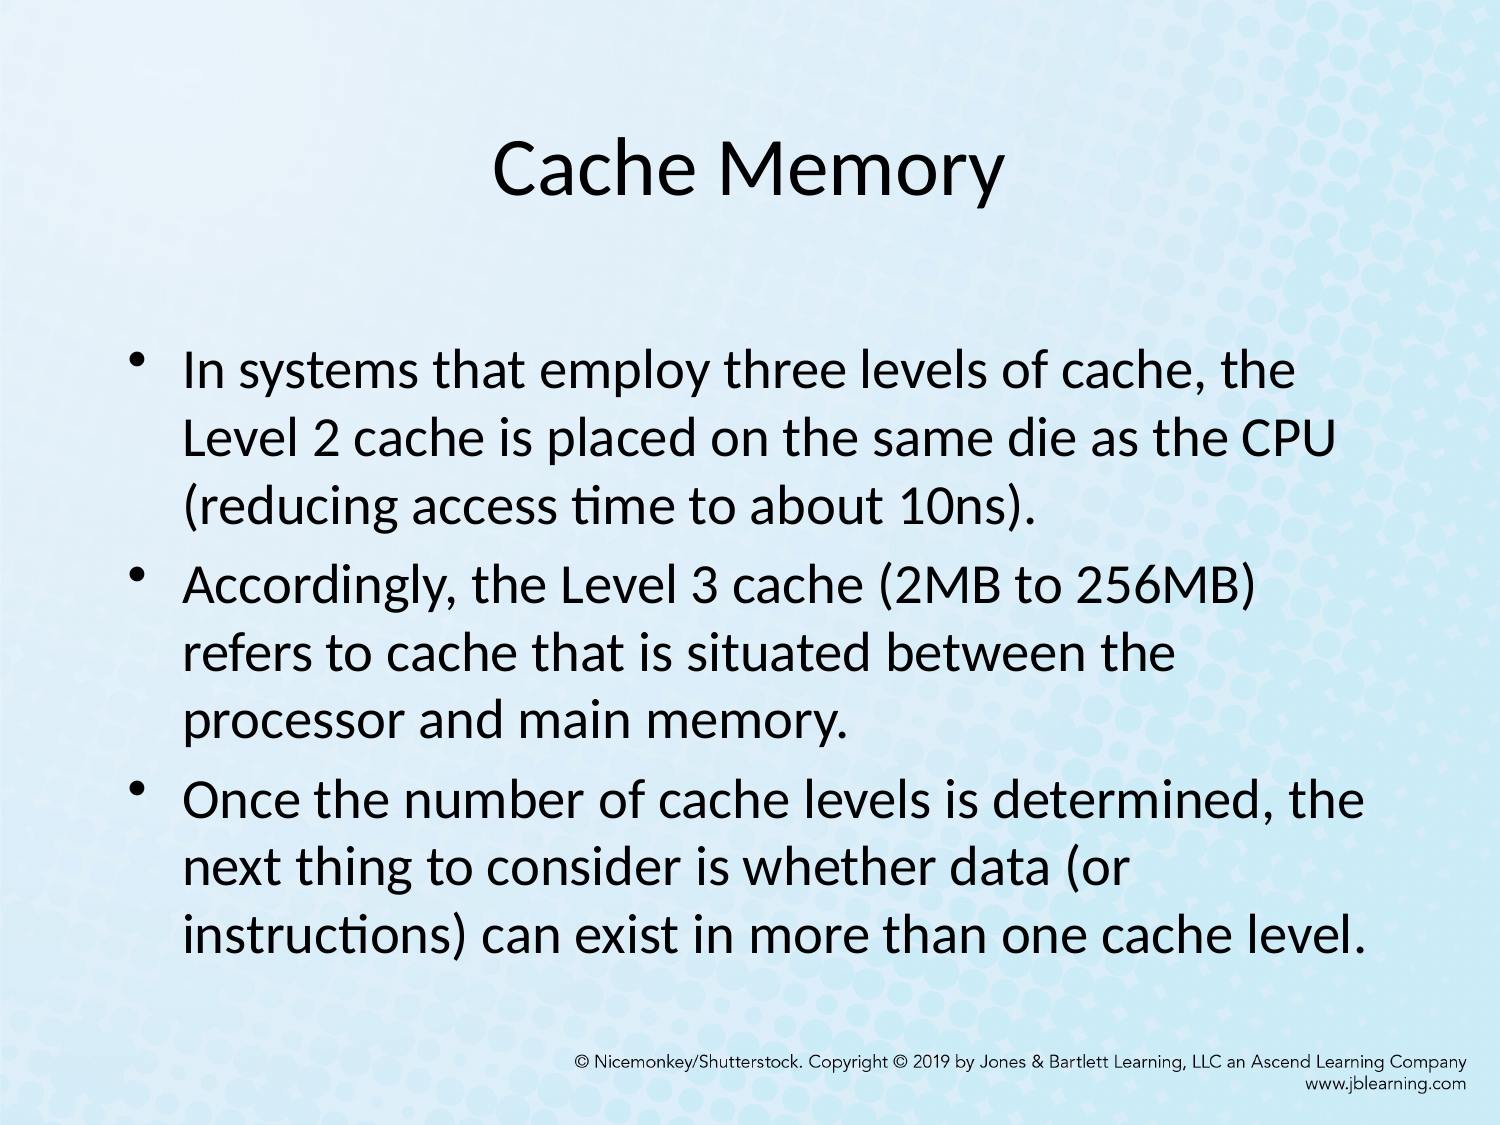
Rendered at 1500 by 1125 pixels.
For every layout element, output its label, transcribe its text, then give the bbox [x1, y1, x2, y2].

picture [0, 0, 1500, 1125]
list In systems that employ three levels of cache, the Level 2 cache is placed on the same die as the CPU (reducing access time to about 10ns). Accordingly, the Level 3 cache (2MB to 256MB) refers to cache that is situated between the processor and main memory. Once the number of cache levels is determined, the next thing to consider is whether data (or instructions) can exist in more than one cache level. [112, 324, 1388, 1000]
title Cache Memory [112, 62, 1388, 263]
